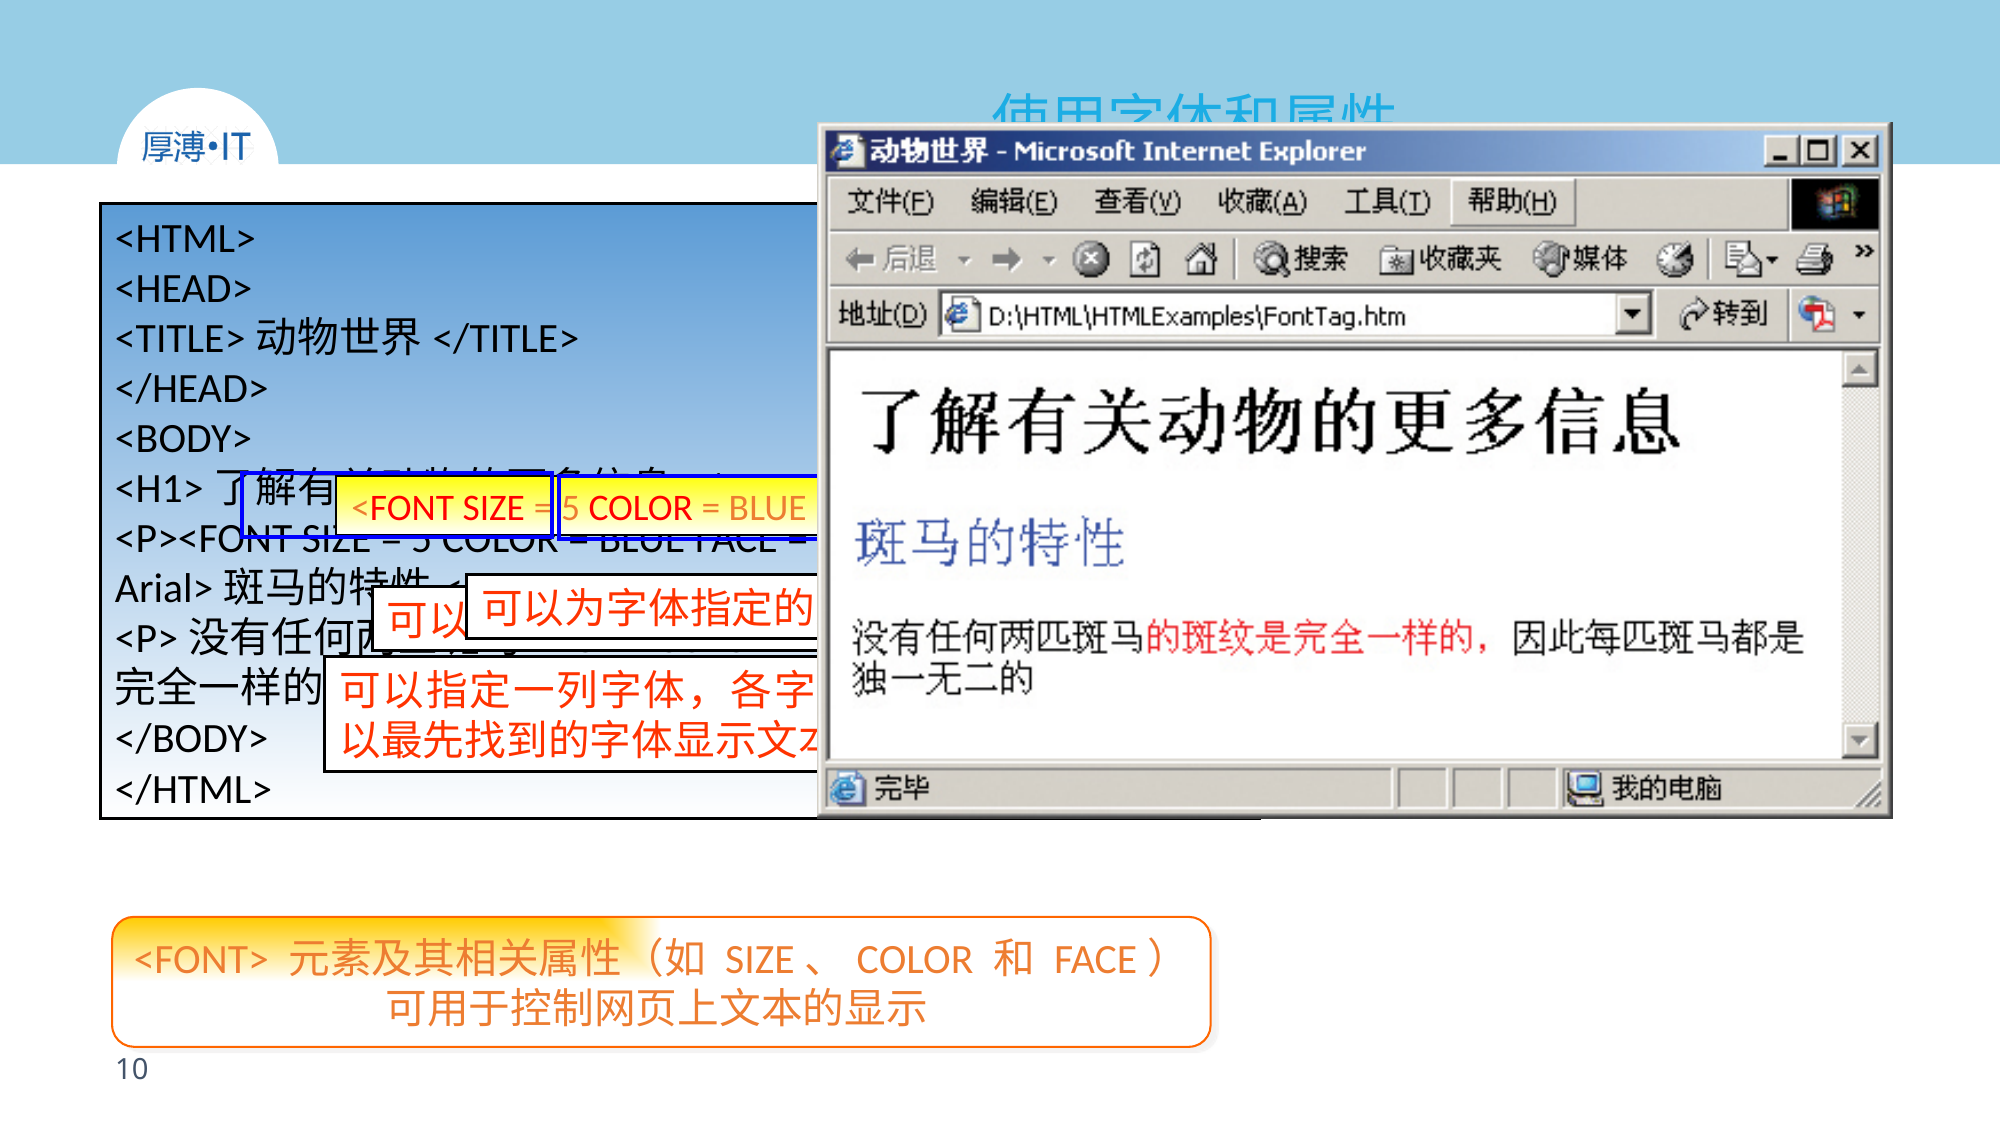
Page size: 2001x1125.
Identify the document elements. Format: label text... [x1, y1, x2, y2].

picture [817, 122, 1893, 819]
text_box [559, 475, 817, 539]
title 使用字体和属性 [359, 0, 1414, 163]
text_box 可以为字体指定的大小范围为从 1 到 7 [466, 574, 817, 639]
picture [141, 126, 254, 165]
text_box 可以按名称或十六进制值指定颜色 [372, 586, 817, 651]
text_box <HTML> <HEAD> <TITLE>动物世界</TITLE> </HEAD> <BODY> <H1>了解有关动物的更多信息</H1> <P><FONT SIZE = 5 COLOR = BLUE FACE = Arial>斑马的特性</FONT> <P>没有任何两匹斑马<FONT COLOR = RED SIZE = 3>的斑纹是完全一样的，</FONT>因此每匹斑马都是独一无二的 </BODY> </HTML> [100, 203, 817, 819]
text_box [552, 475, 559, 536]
text_box <FONT> 元素及其相关属性（如 SIZE、COLOR 和 FACE）可用于控制网页上文本的显示 [112, 916, 1211, 1047]
text_box 可以指定一列字体，各字体间用逗号分隔。浏览器以最先找到的字体显示文本 [324, 656, 817, 772]
text_box [242, 473, 552, 537]
text_box 11 [100, 1042, 426, 1103]
